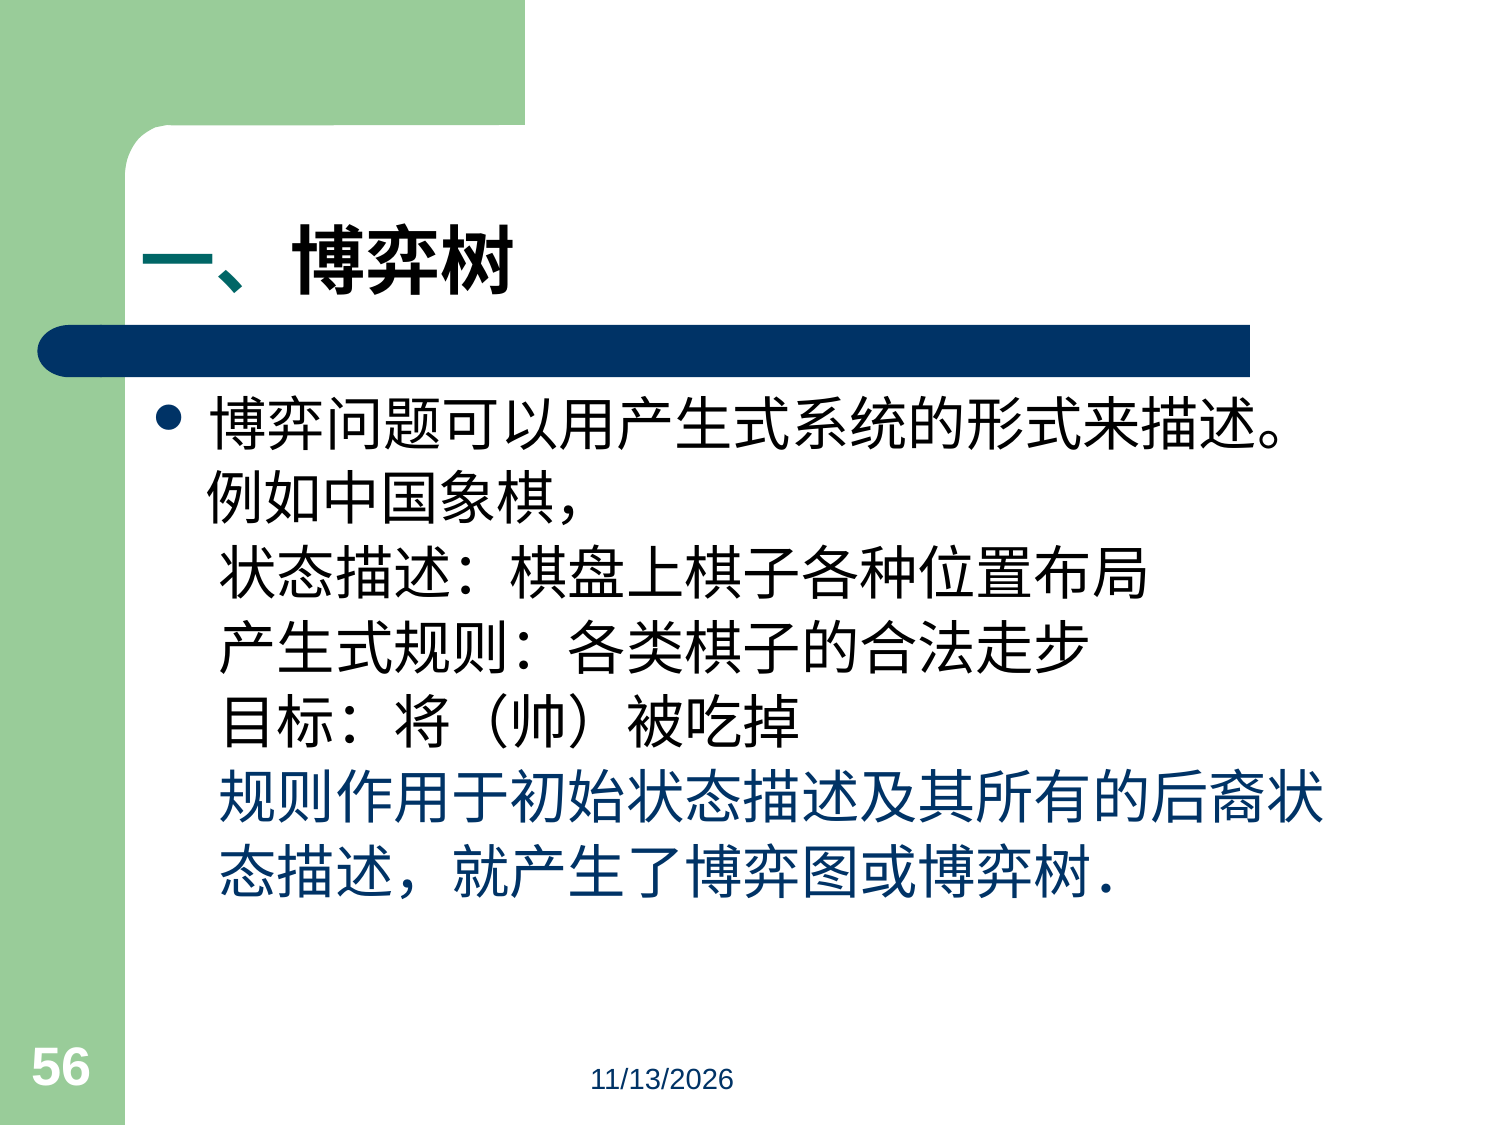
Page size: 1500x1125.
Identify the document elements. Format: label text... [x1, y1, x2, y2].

title 一、博弈树 [125, 125, 1425, 313]
list 博弈问题可以用产生式系统的形式来描述。 例如中国象棋， 状态描述：棋盘上棋子各种位置布局 产生式规则：各类棋子的合法走步 目标：将（帅）被吃掉 规则作用于初始状态描述及其所有的后裔状 态描述，就产生了博弈图或博弈树． [137, 387, 1400, 999]
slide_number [399, 1024, 750, 1104]
slide_number 56 [13, 1023, 111, 1105]
